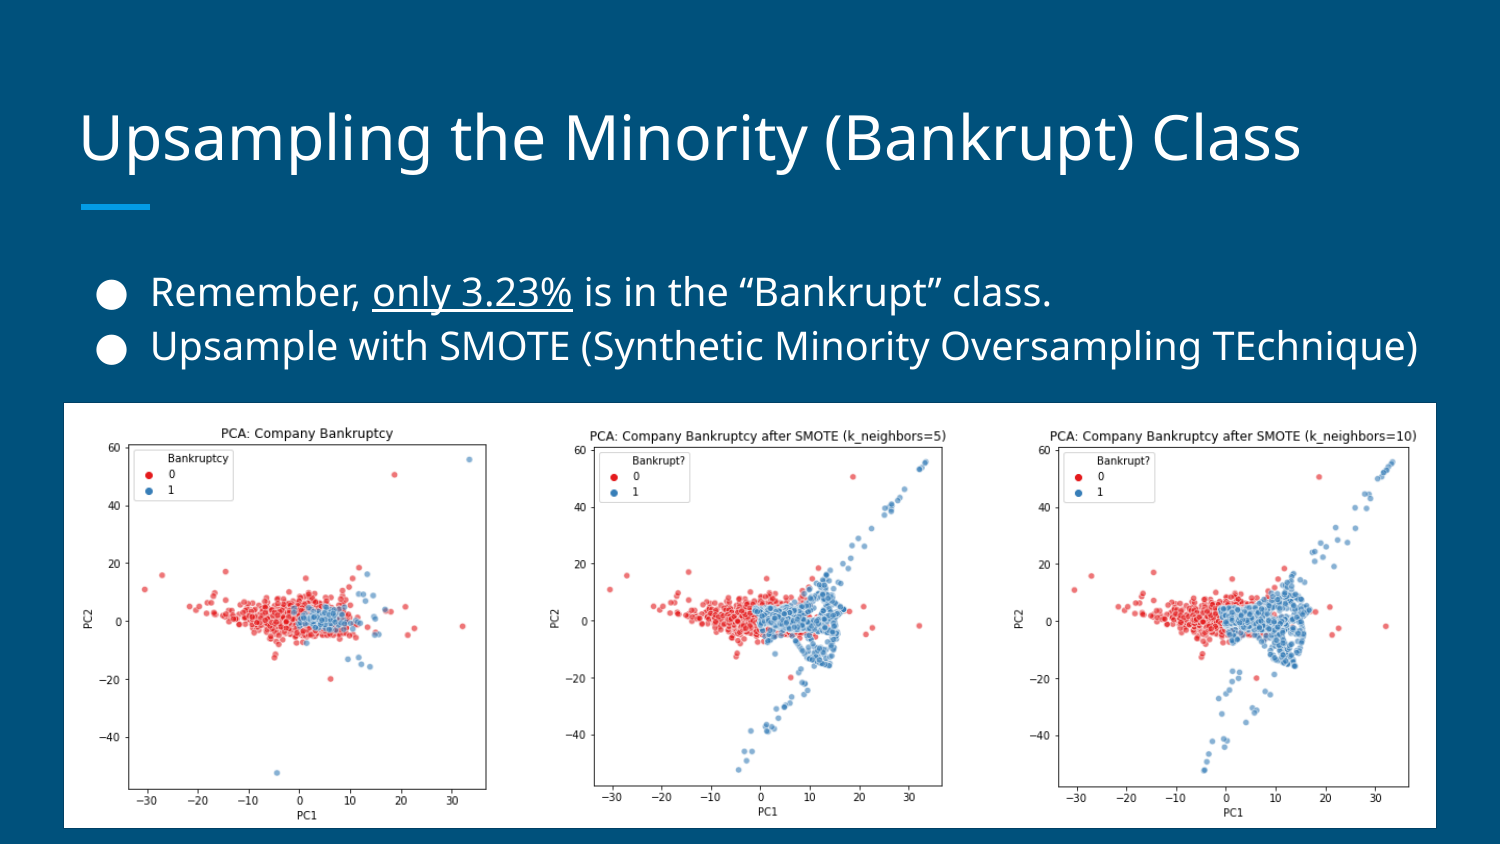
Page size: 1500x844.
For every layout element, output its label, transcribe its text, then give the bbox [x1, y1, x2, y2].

picture [1006, 423, 1425, 826]
title Upsampling the Minority (Bankrupt) Class [63, 75, 1437, 188]
picture [543, 423, 986, 828]
list Remember, only 3.23% is in the “Bankrupt” class. Upsample with SMOTE (Synthetic Minority Oversampling TEchnique) [63, 244, 1437, 386]
picture [75, 420, 493, 828]
text_box [63, 402, 1437, 829]
